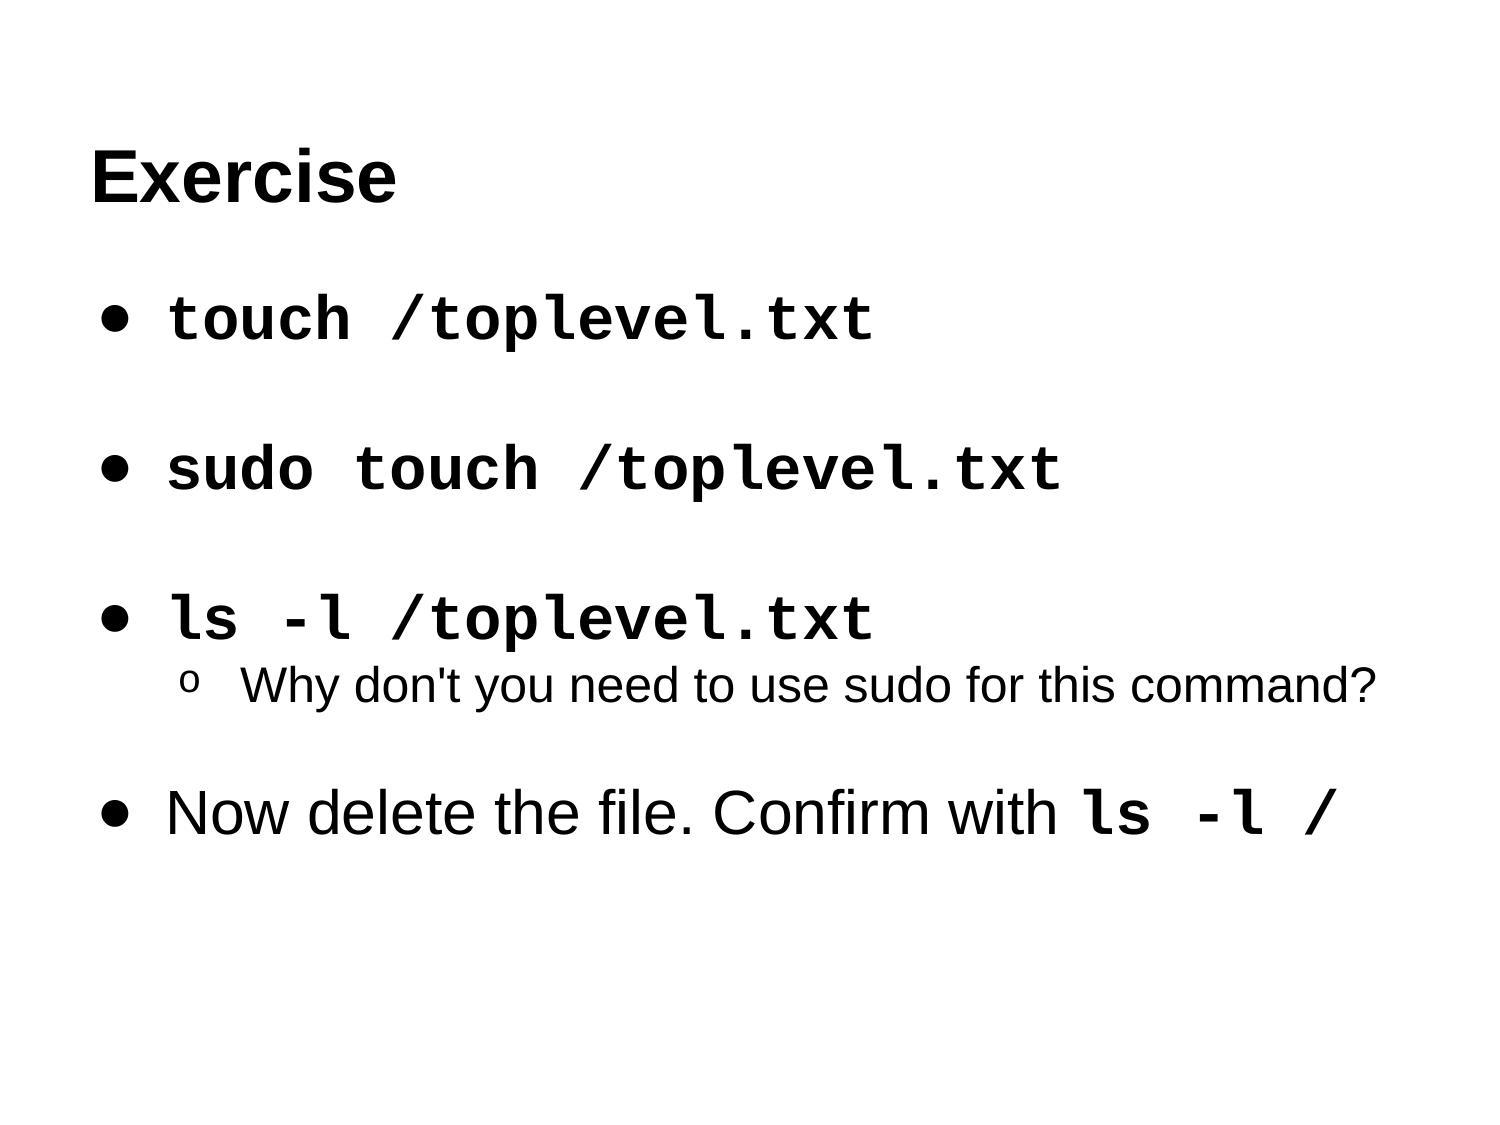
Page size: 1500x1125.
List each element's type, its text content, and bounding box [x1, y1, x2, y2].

title Exercise [75, 45, 1425, 233]
list touch /toplevel.txt sudo touch /toplevel.txt ls -l /toplevel.txt Why don't you need to use sudo for this command? Now delete the file. Confirm with ls -l / [75, 262, 1425, 1078]
